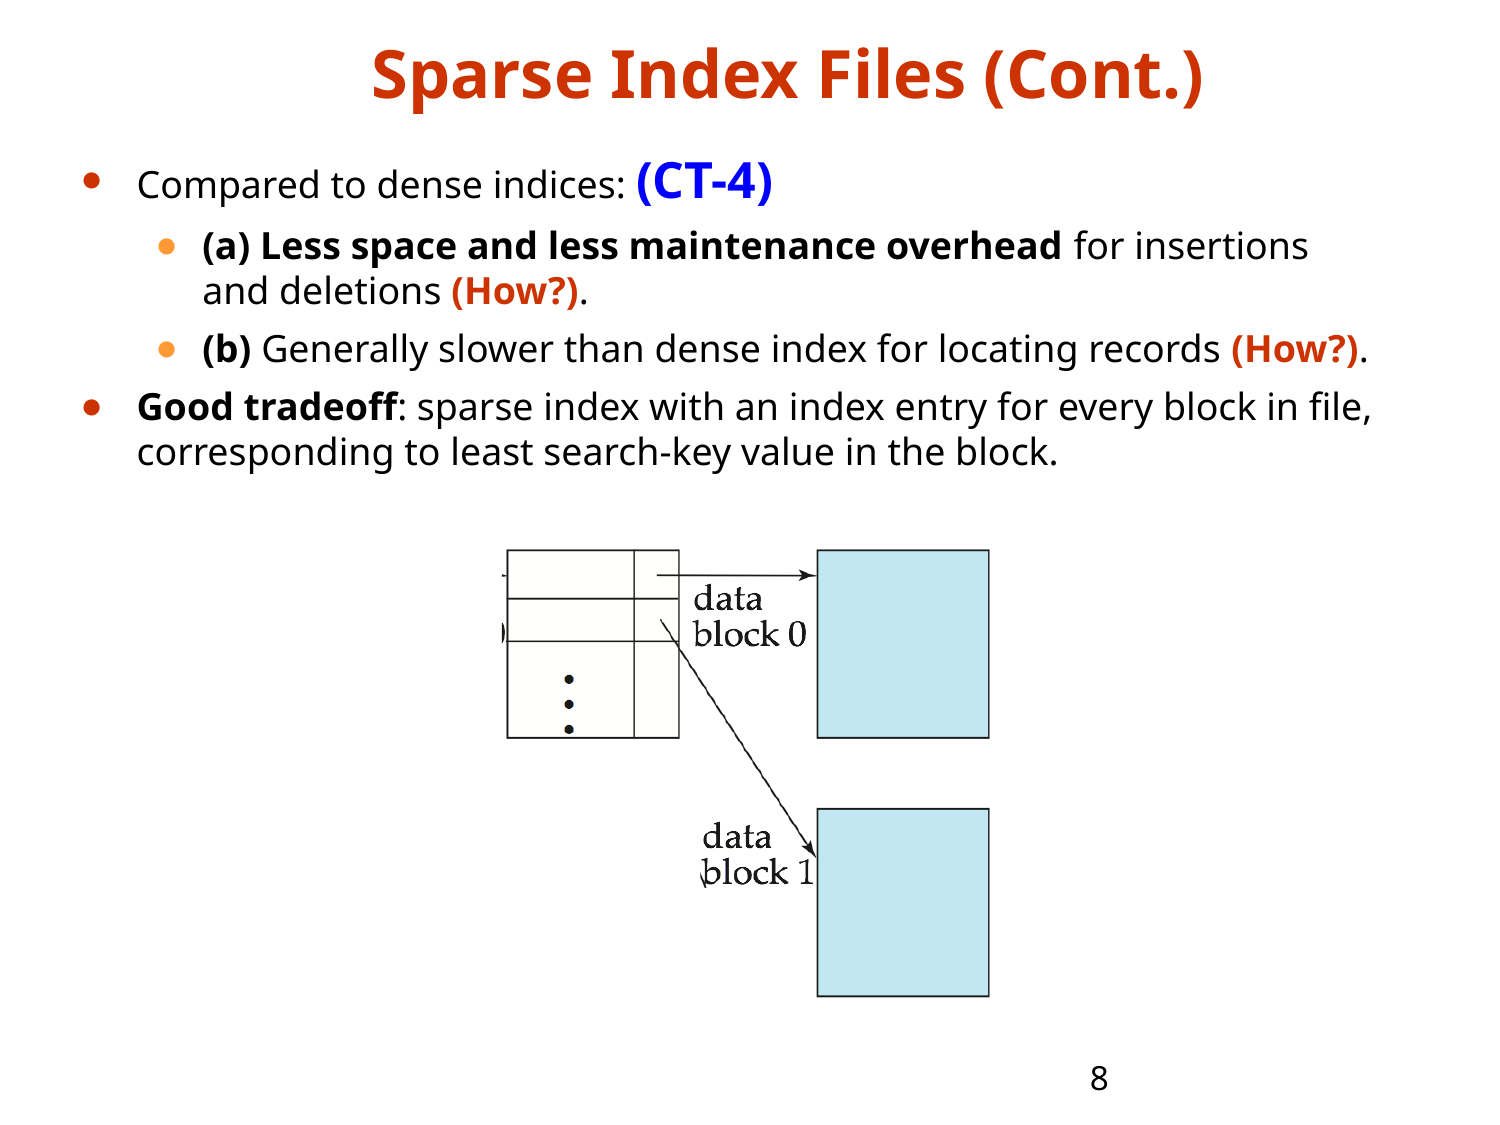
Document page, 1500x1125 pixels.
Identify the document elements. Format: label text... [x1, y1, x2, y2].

title Sparse Index Files (Cont.) [126, 19, 1451, 120]
list Compared to dense indices: (CT-4) (a) Less space and less maintenance overhead for insertions and deletions (How?). (b) Generally slower than dense index for locating records (How?). Good tradeoff: sparse index with an index entry for every block in file, corresponding to least search-key value in the block. [65, 141, 1391, 1051]
text_box ‹#› [1074, 1049, 1388, 1125]
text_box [493, 548, 991, 1019]
